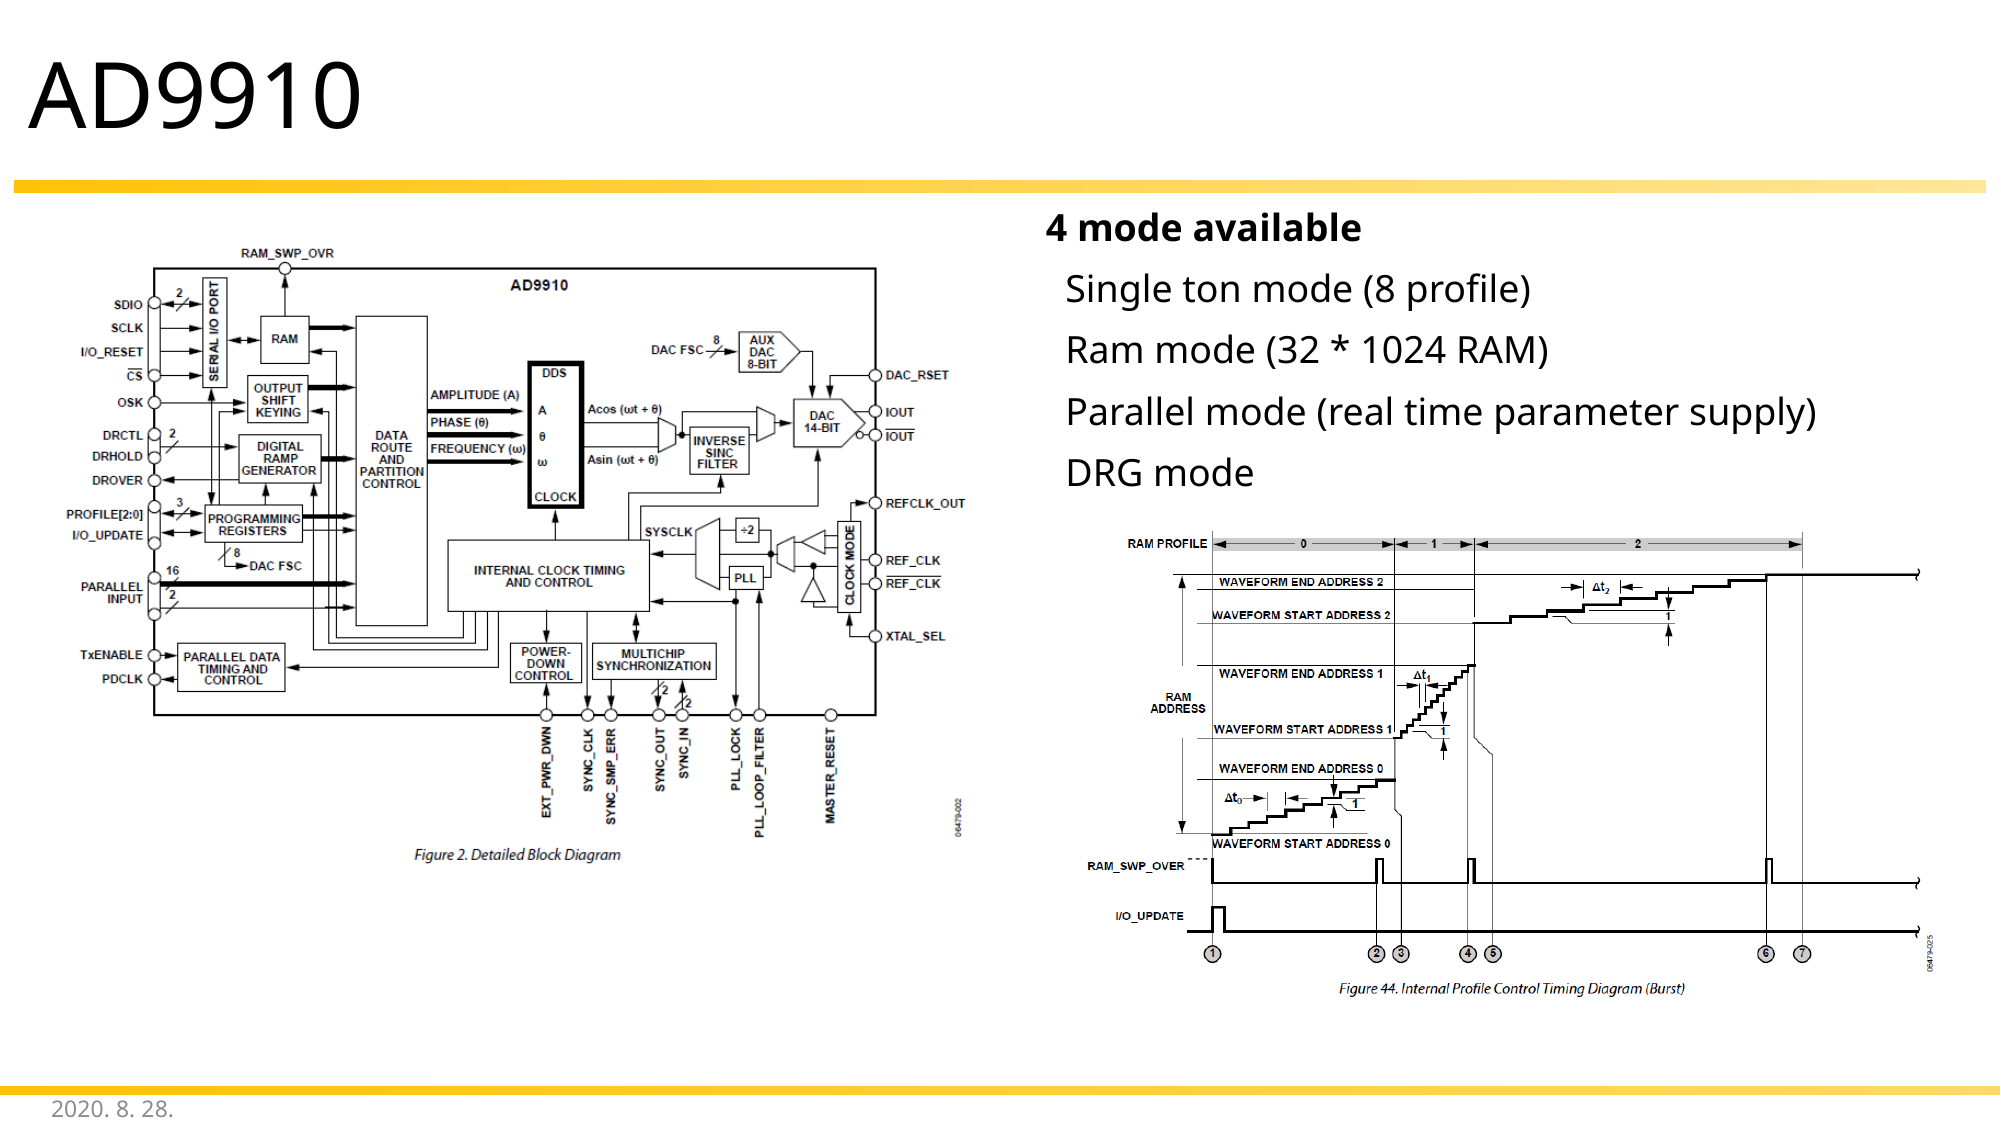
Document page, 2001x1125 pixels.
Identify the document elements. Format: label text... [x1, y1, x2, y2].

list 4 mode available Single ton mode (8 profile) Ram mode (32 * 1024 RAM) Parallel mode (real time parameter supply) DRG mode [1030, 201, 1986, 1014]
picture [35, 228, 1031, 883]
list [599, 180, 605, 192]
picture [1068, 514, 1948, 999]
slide_number 2020. 8. 28. [36, 1078, 486, 1125]
title AD9910 [13, 25, 1986, 173]
